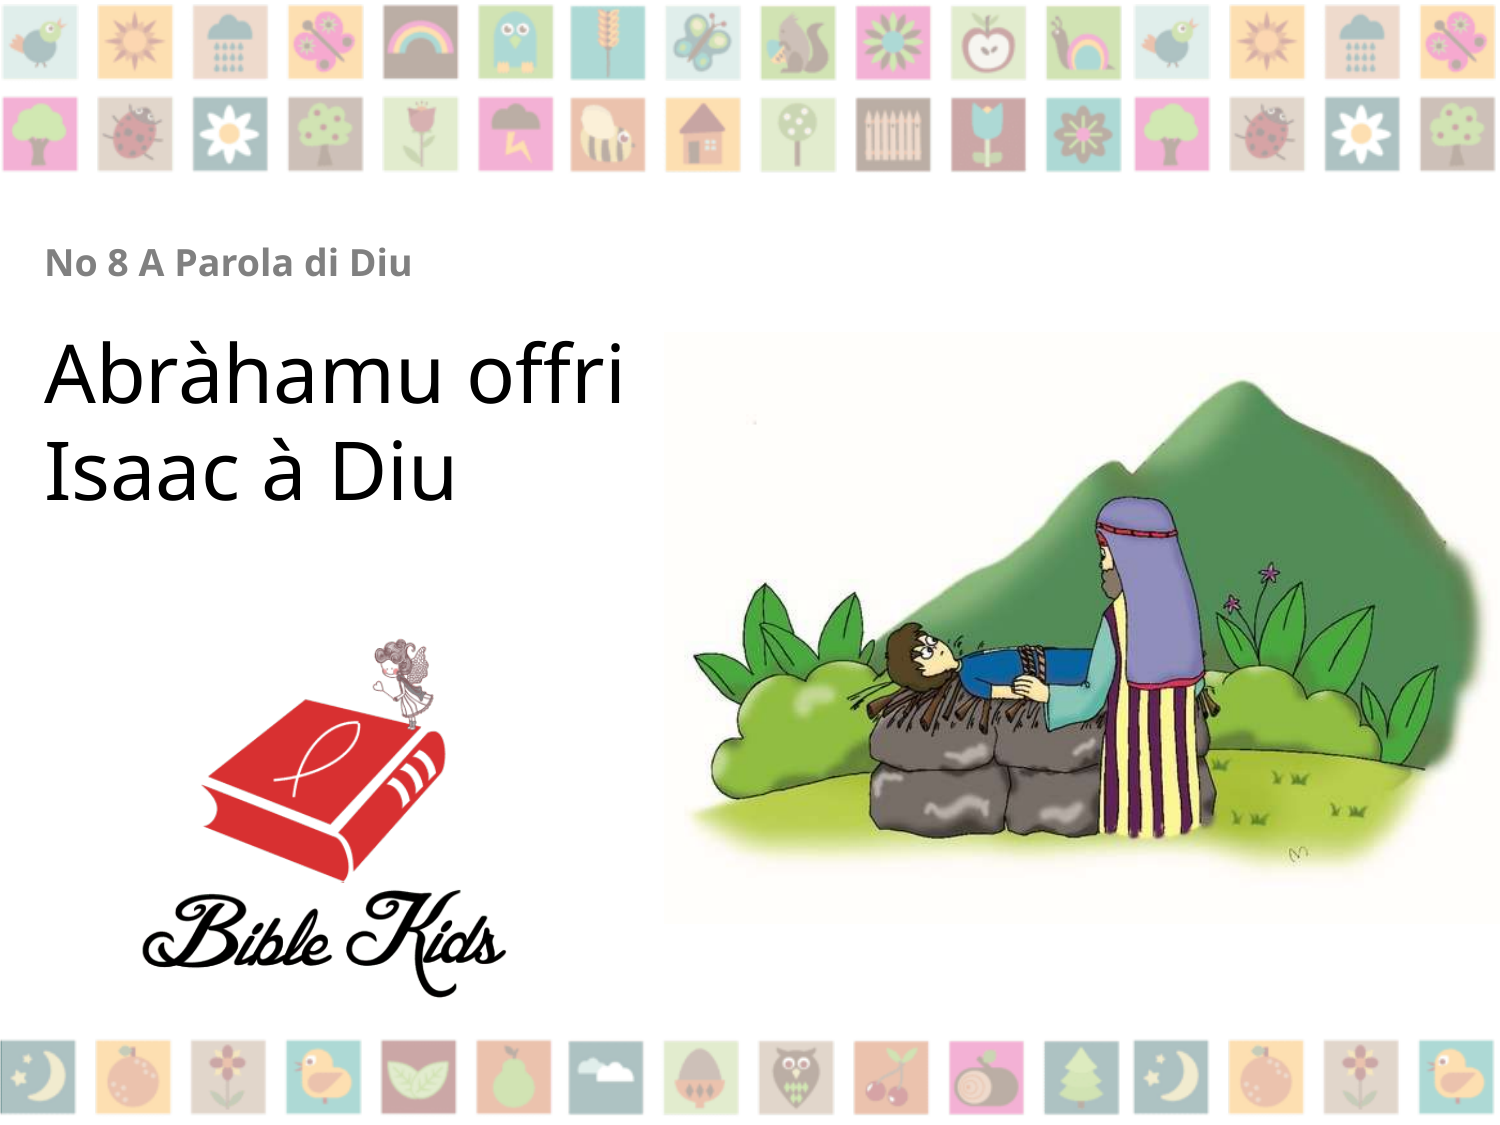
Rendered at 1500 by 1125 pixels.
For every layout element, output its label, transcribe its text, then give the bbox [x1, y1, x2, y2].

text_box Abràhamu offri Isaac à Diu [29, 314, 703, 525]
picture [117, 600, 544, 1027]
picture [664, 332, 1500, 924]
text_box No 8 A Parola di Diu [29, 231, 502, 292]
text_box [0, 1028, 1500, 1118]
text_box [0, 3, 1500, 181]
